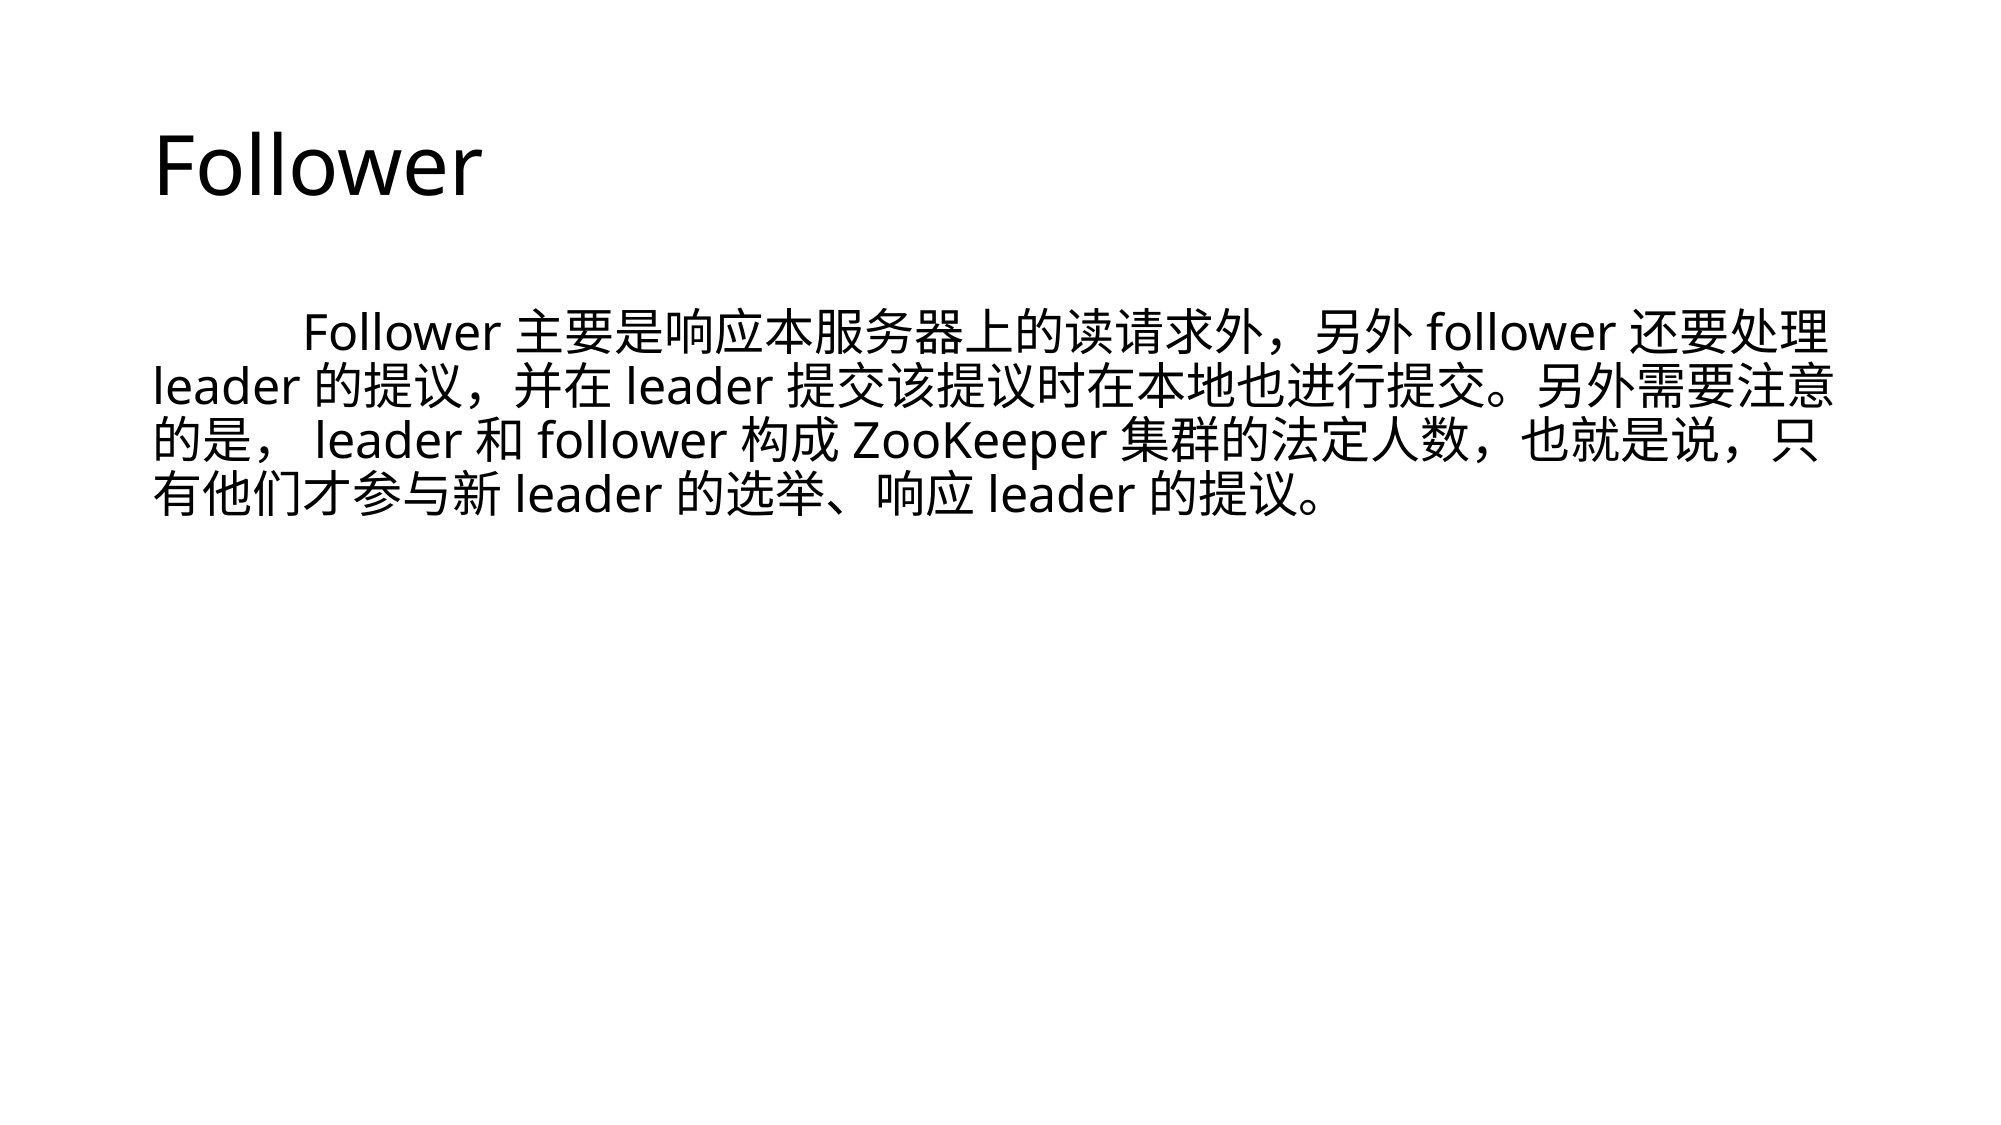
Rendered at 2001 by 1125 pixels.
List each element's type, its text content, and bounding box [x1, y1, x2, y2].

list Follower主要是响应本服务器上的读请求外，另外follower还要处理leader的提议，并在leader提交该提议时在本地也进行提交。另外需要注意的是，leader和follower构成ZooKeeper集群的法定人数，也就是说，只有他们才参与新leader的选举、响应leader的提议。 [137, 299, 1863, 1014]
title Follower [137, 59, 1863, 278]
